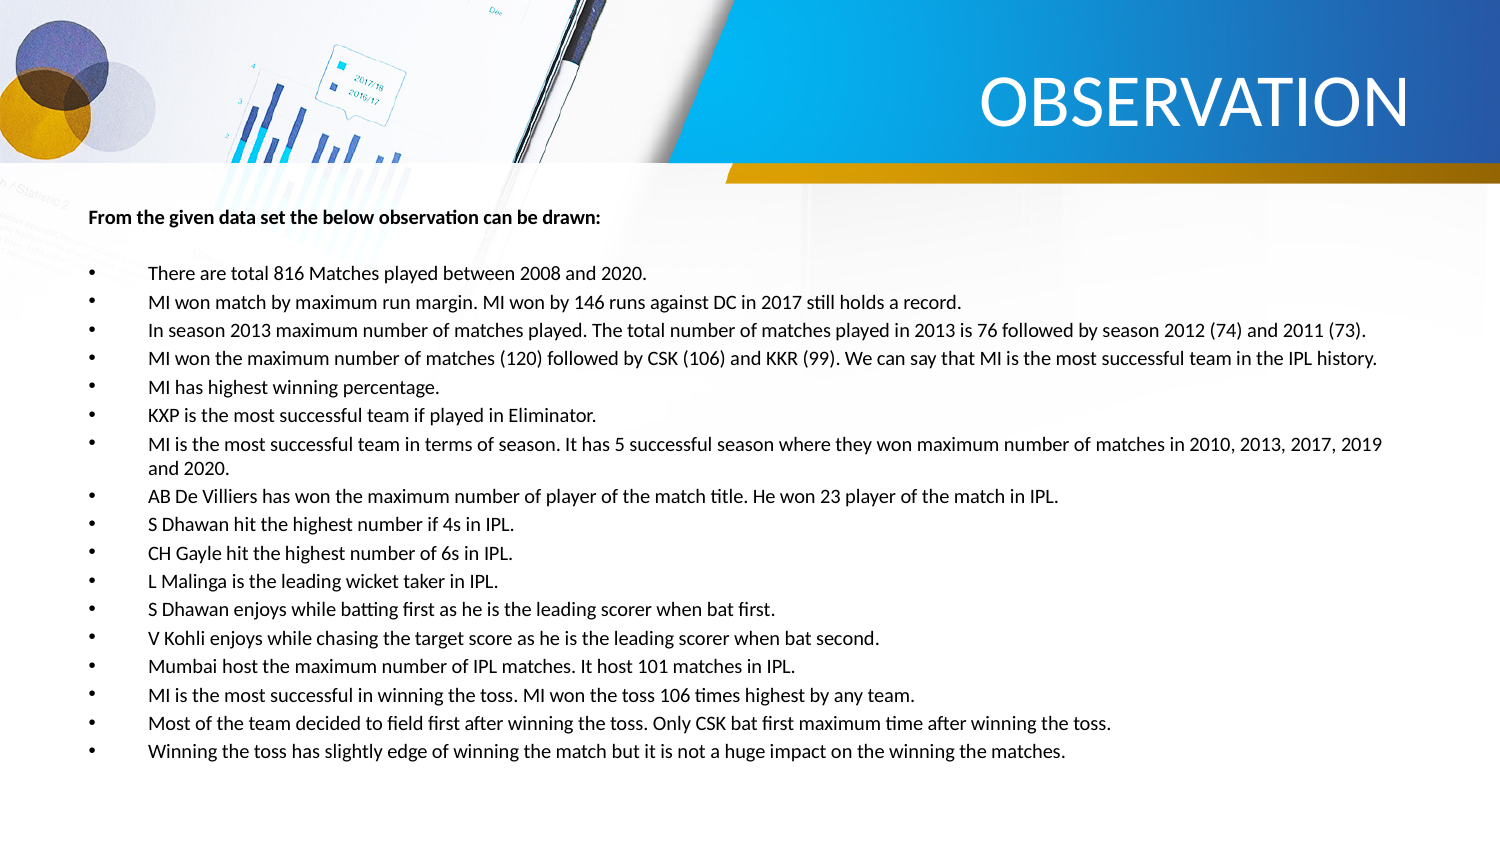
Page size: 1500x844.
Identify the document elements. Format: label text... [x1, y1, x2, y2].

title OBSERVATION [73, 46, 1427, 147]
list From the given data set the below observation can be drawn: There are total 816 Matches played between 2008 and 2020. MI won match by maximum run margin. MI won by 146 runs against DC in 2017 still holds a record. In season 2013 maximum number of matches played. The total number of matches played in 2013 is 76 followed by season 2012 (74) and 2011 (73). MI won the maximum number of matches (120) followed by CSK (106) and KKR (99). We can say that MI is the most successful team in the IPL history. MI has highest winning percentage. KXP is the most successful team if played in Eliminator. MI is the most successful team in terms of season. It has 5 successful season where they won maximum number of matches in 2010, 2013, 2017, 2019 and 2020. AB De Villiers has won the maximum number of player of the match title. He won 23 player of the match in IPL. S Dhawan hit the highest number if 4s in IPL. CH Gayle hit the highest number of 6s in IPL. L Malinga is the leading wicket taker in IPL. S Dhawan enjoys while batting first as he is the leading scorer when bat first. V Kohli enjoys while chasing the target score as he is the leading scorer when bat second. Mumbai host the maximum number of IPL matches. It host 101 matches in IPL. MI is the most successful in winning the toss. MI won the toss 106 times highest by any team. Most of the team decided to field first after winning the toss. Only CSK bat first maximum time after winning the toss. Winning the toss has slightly edge of winning the match but it is not a huge impact on the winning the matches. [73, 196, 1427, 773]
picture [0, 0, 1500, 844]
